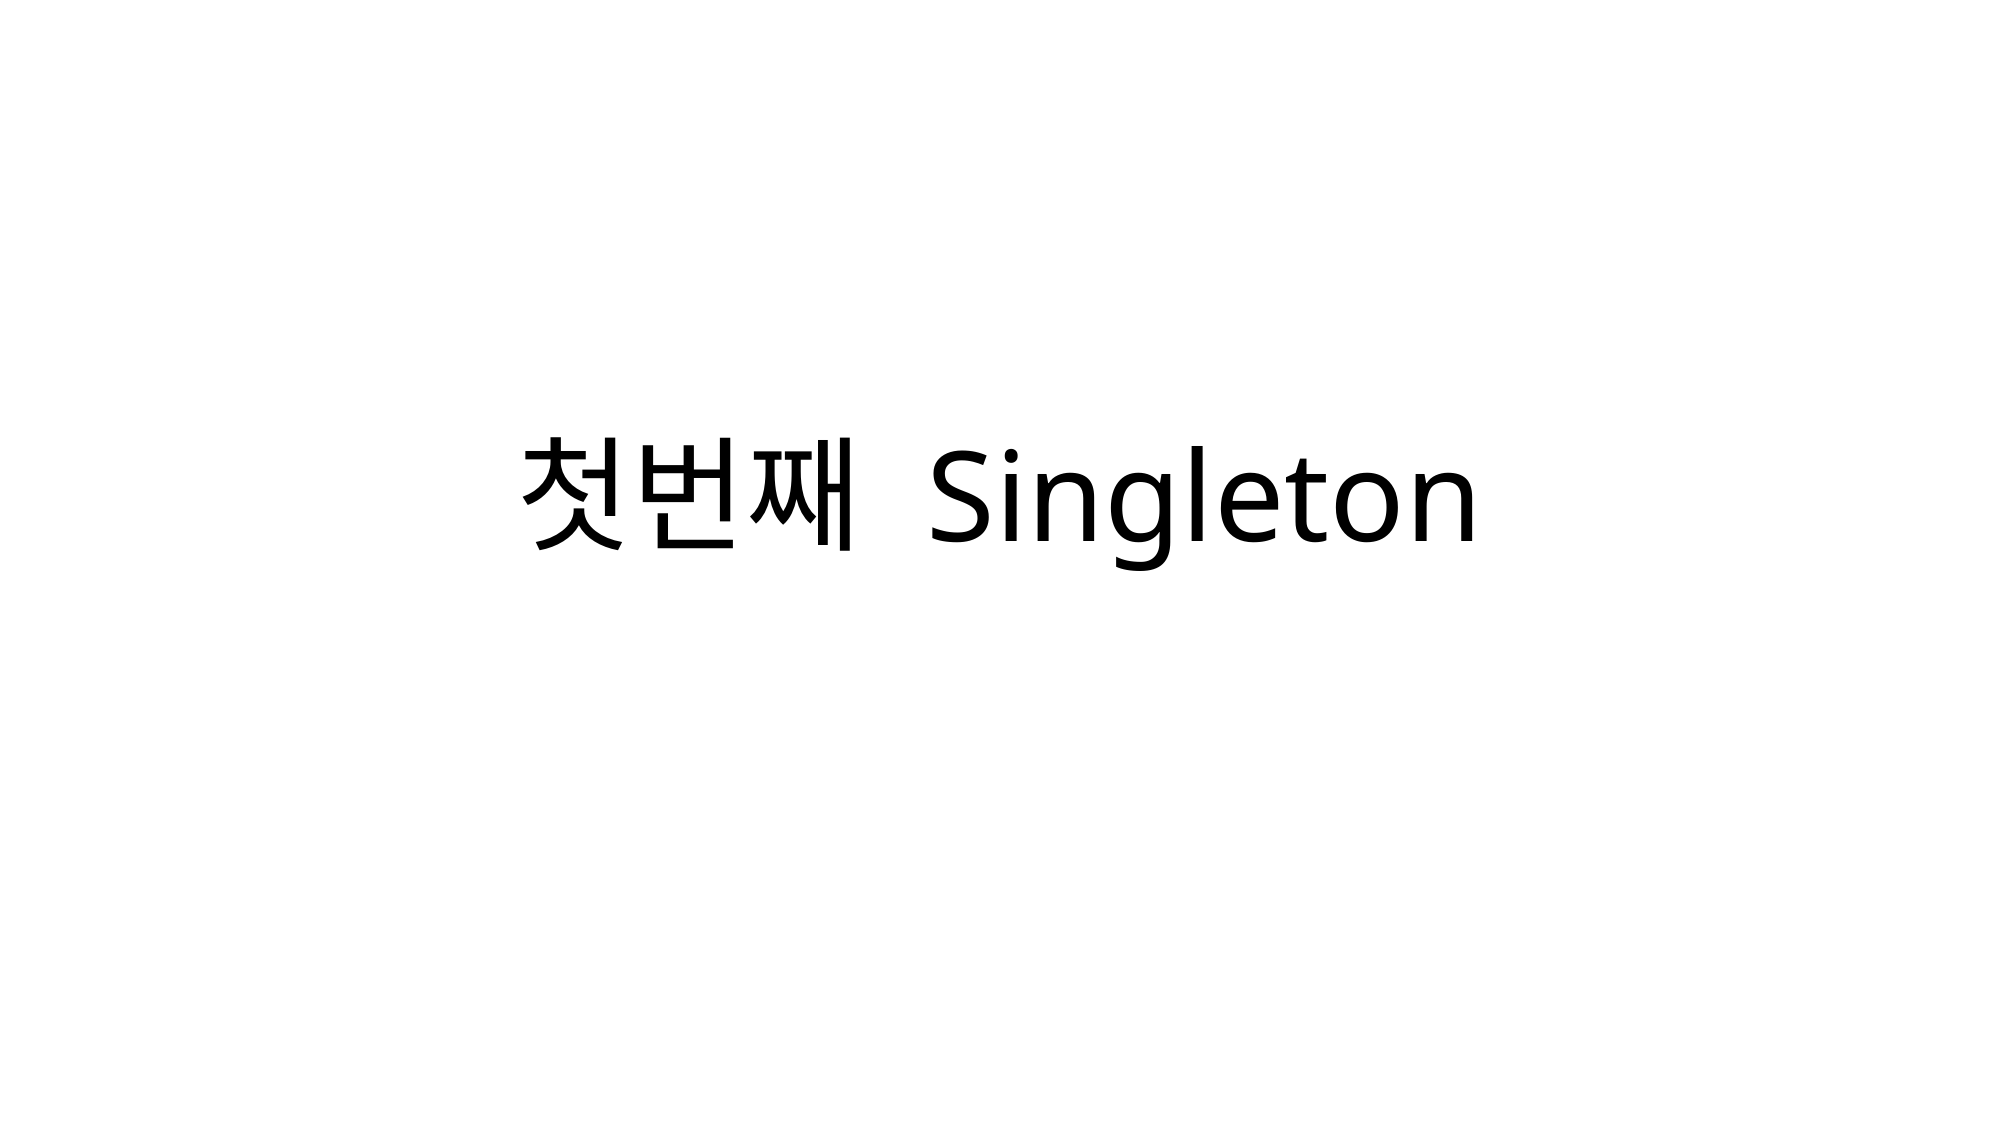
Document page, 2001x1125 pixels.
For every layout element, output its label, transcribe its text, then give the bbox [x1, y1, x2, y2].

title 첫번째 Singleton [249, 184, 1750, 576]
